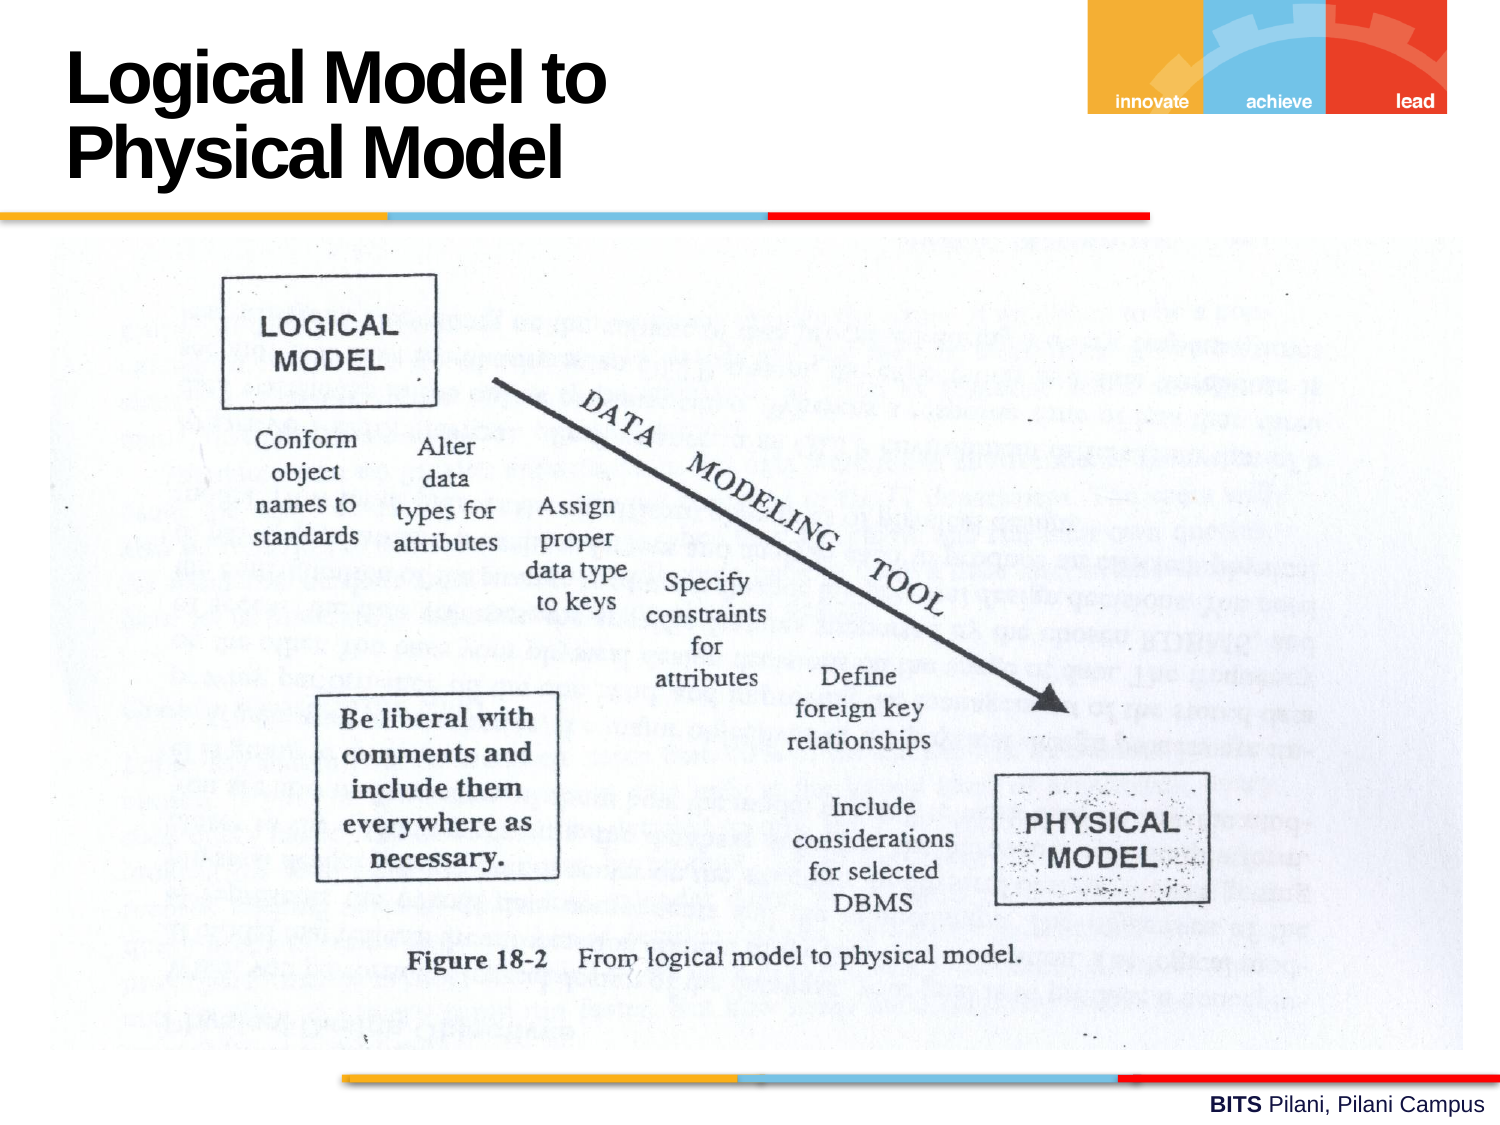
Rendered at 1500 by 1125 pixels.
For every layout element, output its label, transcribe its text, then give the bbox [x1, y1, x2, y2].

picture [49, 237, 1463, 1051]
list Logical Model to Physical Model [50, 24, 1088, 213]
picture [1087, 0, 1448, 114]
